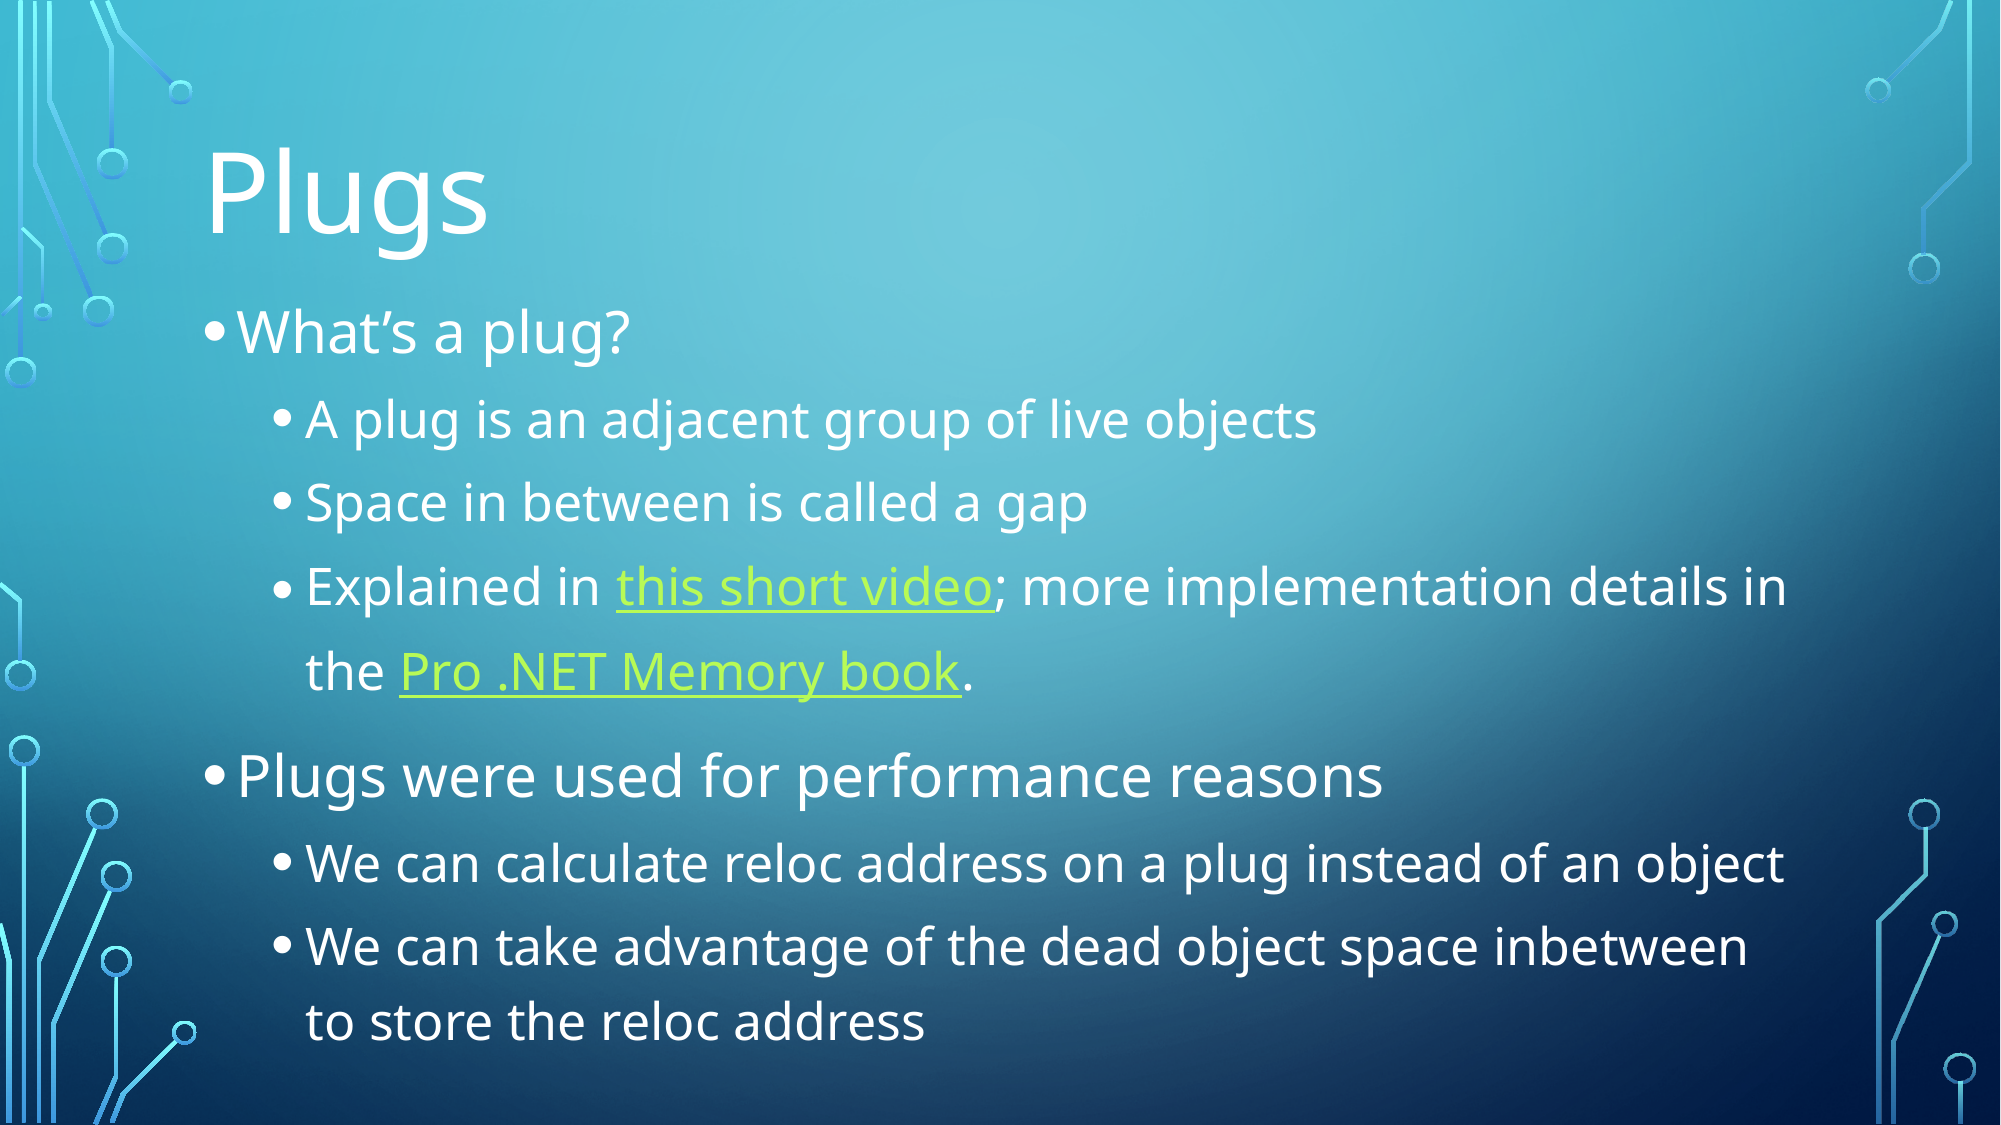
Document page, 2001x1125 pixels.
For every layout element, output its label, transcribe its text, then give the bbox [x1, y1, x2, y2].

title Plugs [187, 101, 1813, 273]
list What’s a plug? A plug is an adjacent group of live objects Space in between is called a gap Explained in this short video; more implementation details in the Pro .NET Memory book. Plugs were used for performance reasons We can calculate reloc address on a plug instead of an object We can take advantage of the dead object space inbetween to store the reloc address [187, 273, 1813, 1092]
